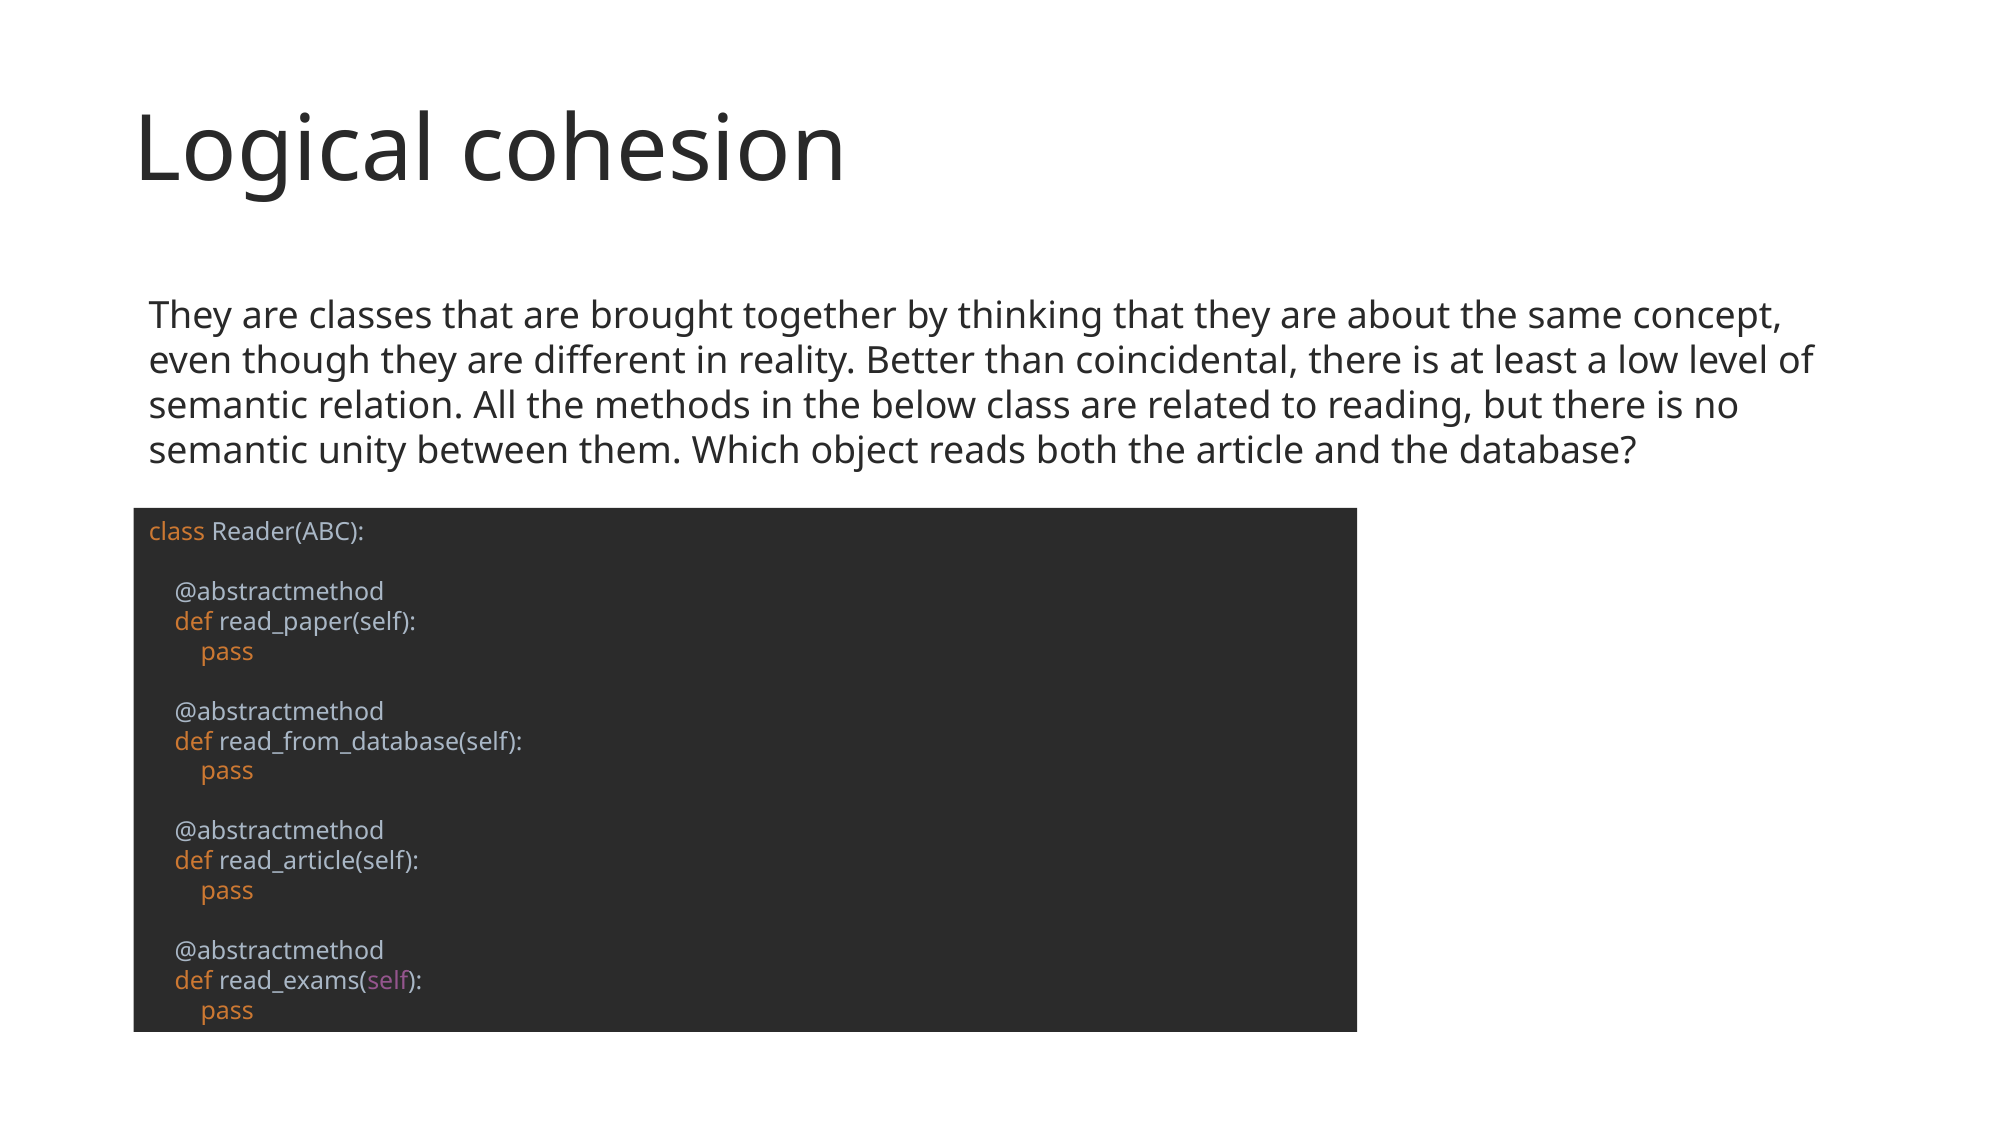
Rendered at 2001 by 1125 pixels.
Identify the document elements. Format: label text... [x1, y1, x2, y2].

text_box They are classes that are brought together by thinking that they are about the same concept, even though they are different in reality. Better than coincidental, there is at least a low level of semantic relation. All the methods in the below class are related to reading, but there is no semantic unity between them. Which object reads both the article and the database? [133, 283, 1854, 479]
title Logical cohesion [133, 90, 1867, 209]
text_box class Reader(ABC): @abstractmethod def read_paper(self): pass @abstractmethod def read_from_database(self): pass @abstractmethod def read_article(self): pass @abstractmethod def read_exams(self): pass [133, 507, 1358, 1032]
